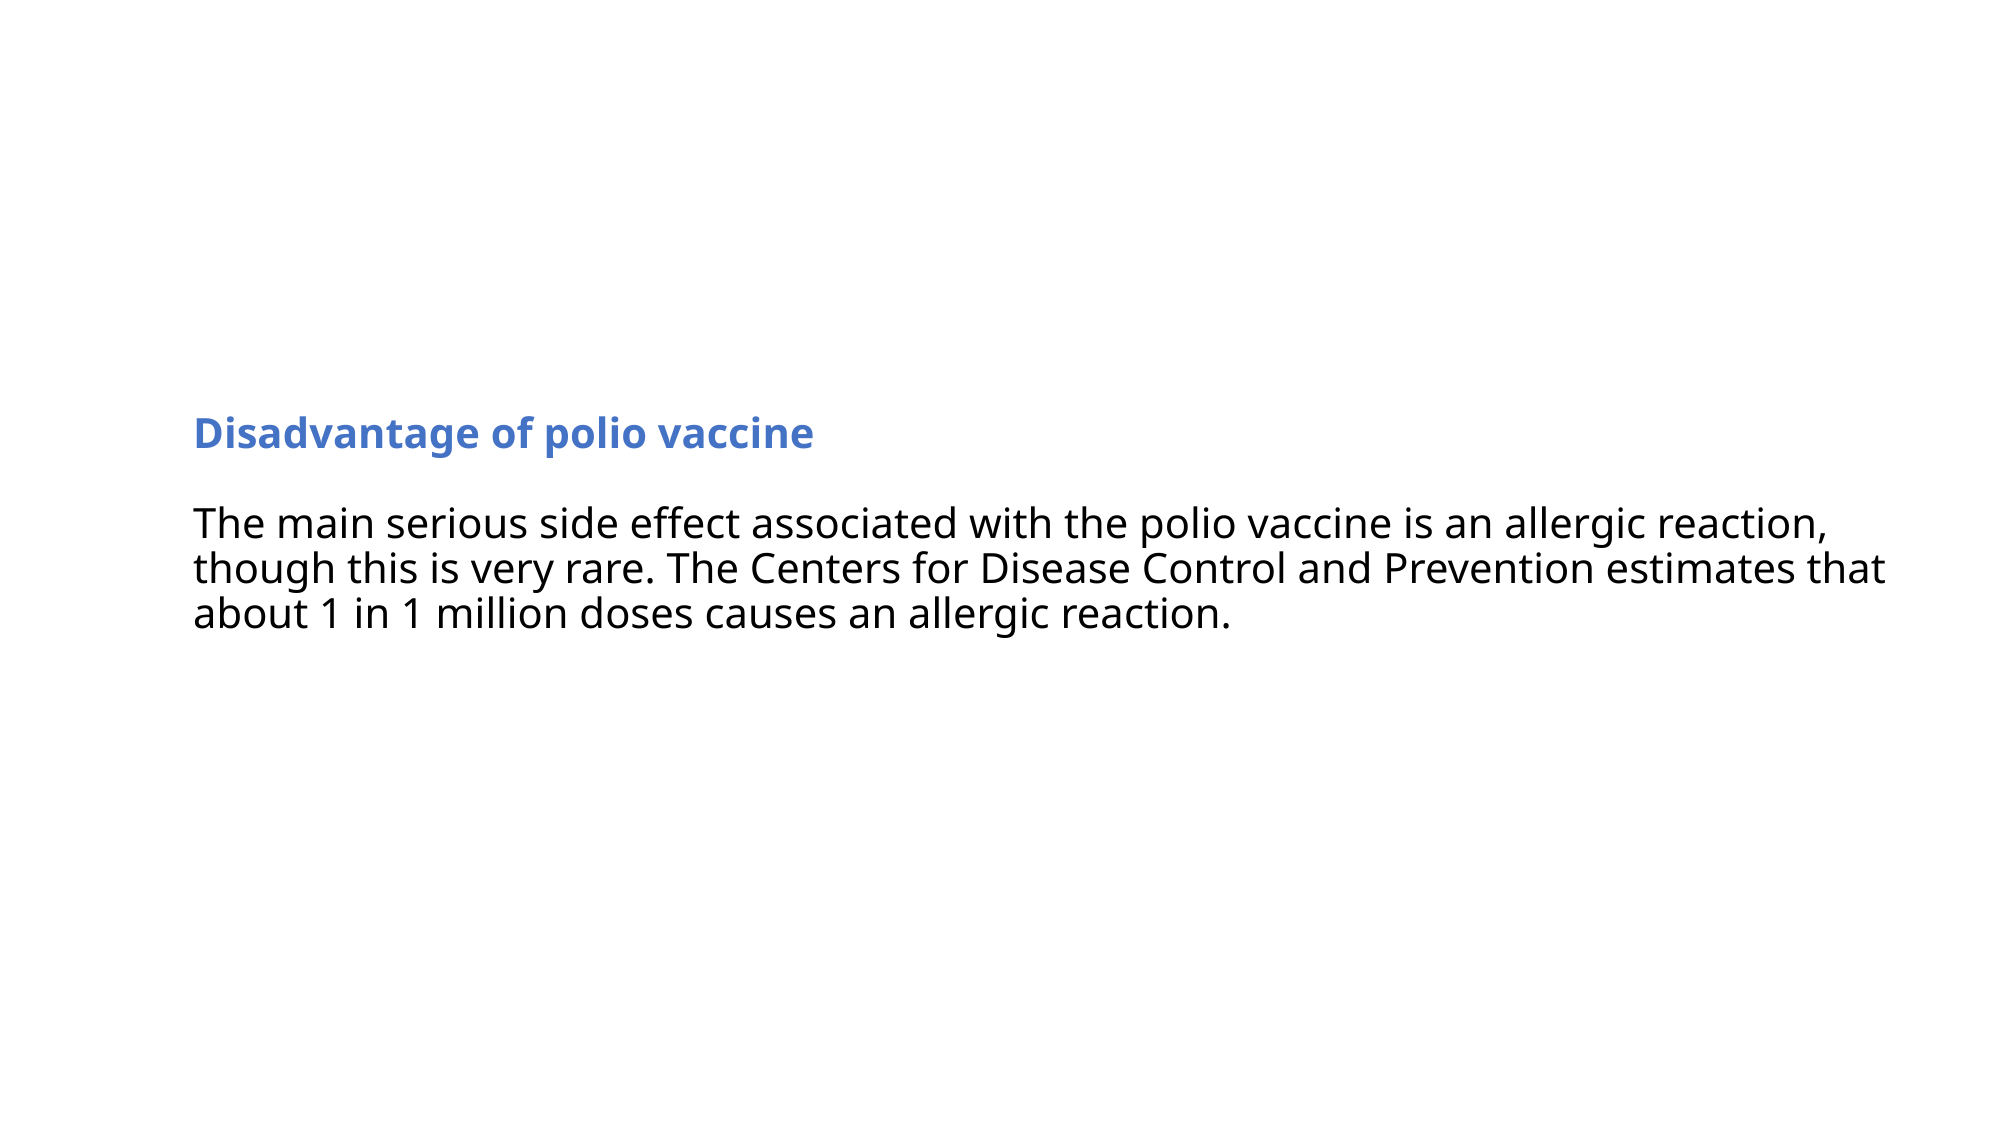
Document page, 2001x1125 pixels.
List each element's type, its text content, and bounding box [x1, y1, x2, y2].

title Disadvantage of polio vaccine The main serious side effect associated with the polio vaccine is an allergic reaction, though this is very rare. The Centers for Disease Control and Prevention estimates that about 1 in 1 million doses causes an allergic reaction. [178, 180, 1904, 871]
